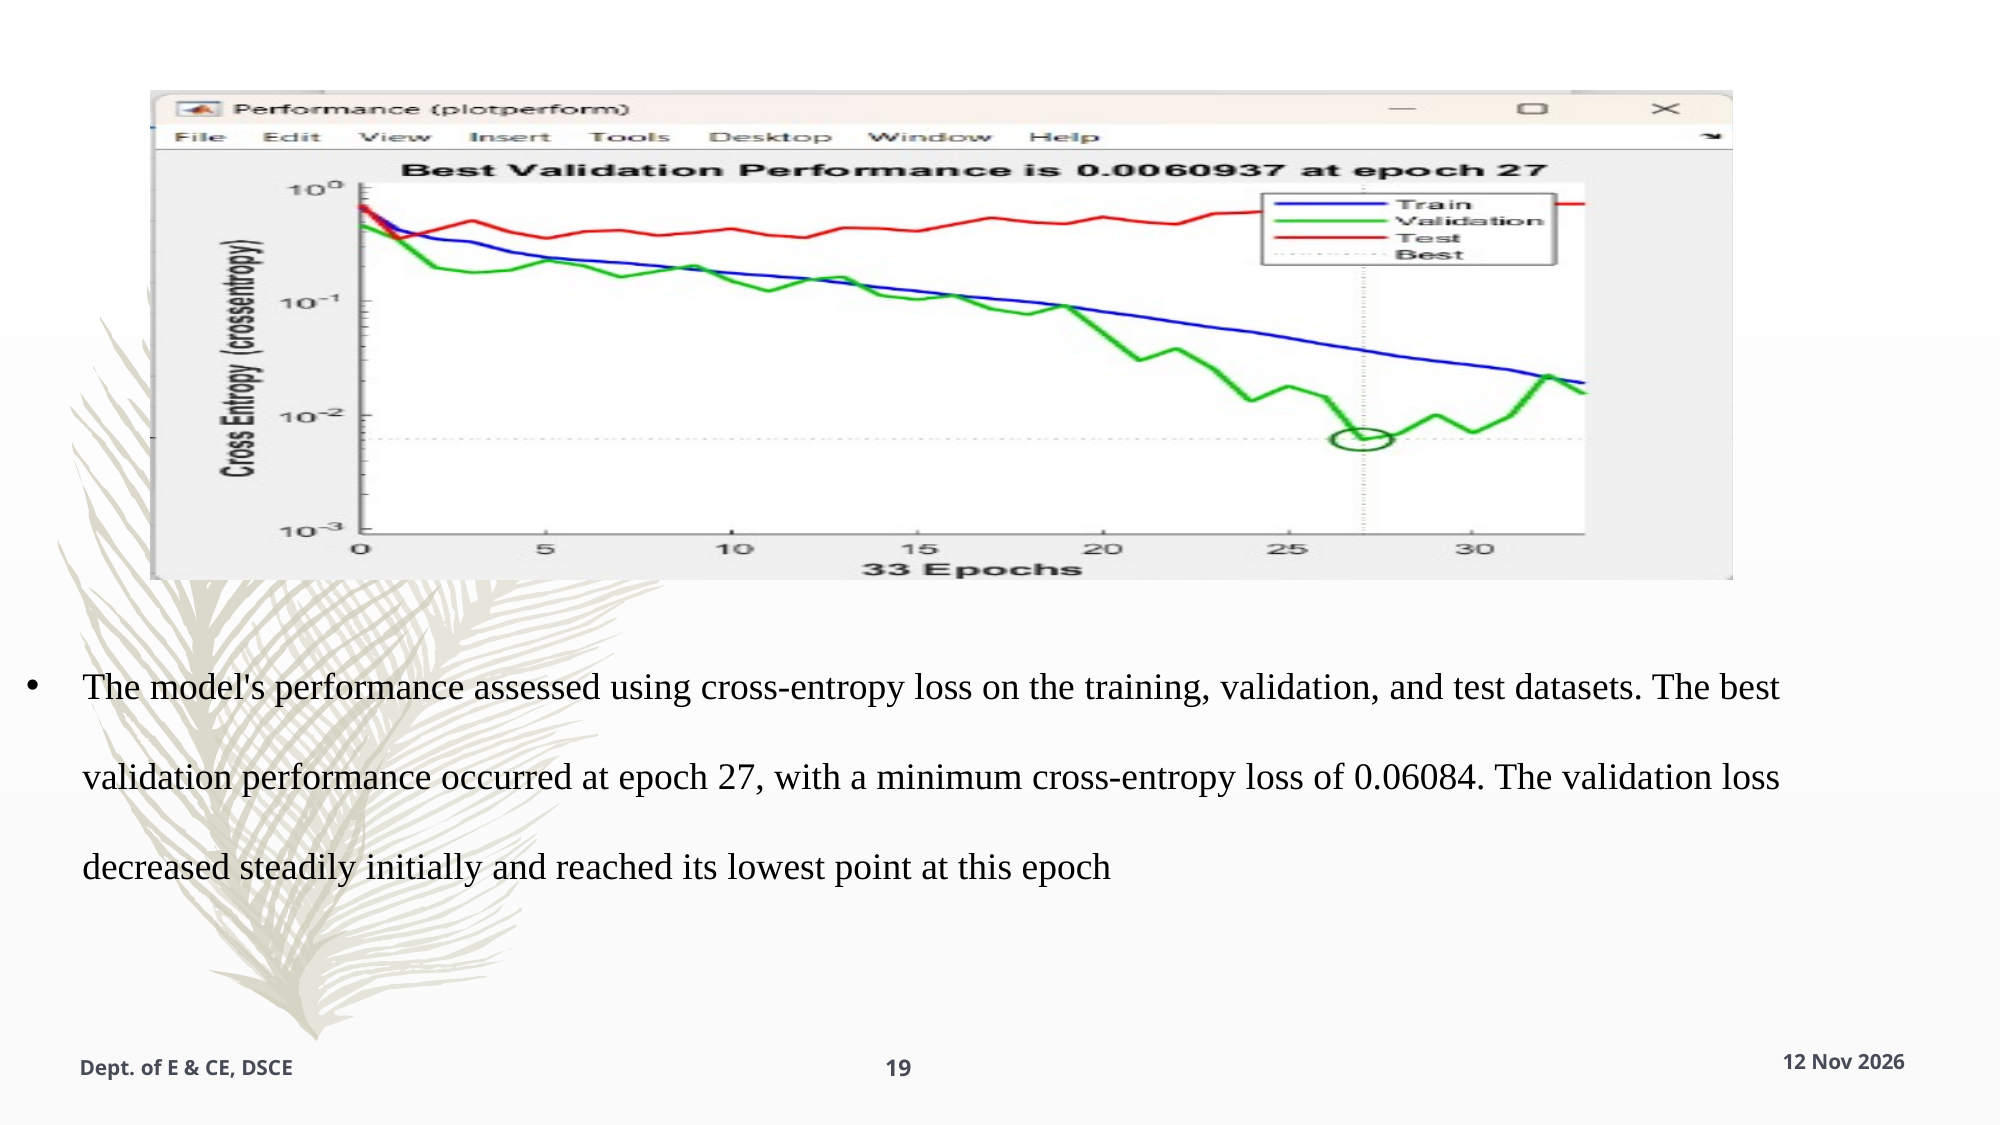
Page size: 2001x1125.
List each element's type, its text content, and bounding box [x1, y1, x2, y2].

picture [149, 90, 1734, 580]
text_box The model's performance assessed using cross-entropy loss on the training, validation, and test datasets. The best validation performance occurred at epoch 27, with a minimum cross-entropy loss of 0.06084. The validation loss decreased steadily initially and reached its lowest point at this epoch [11, 24, 1919, 1125]
